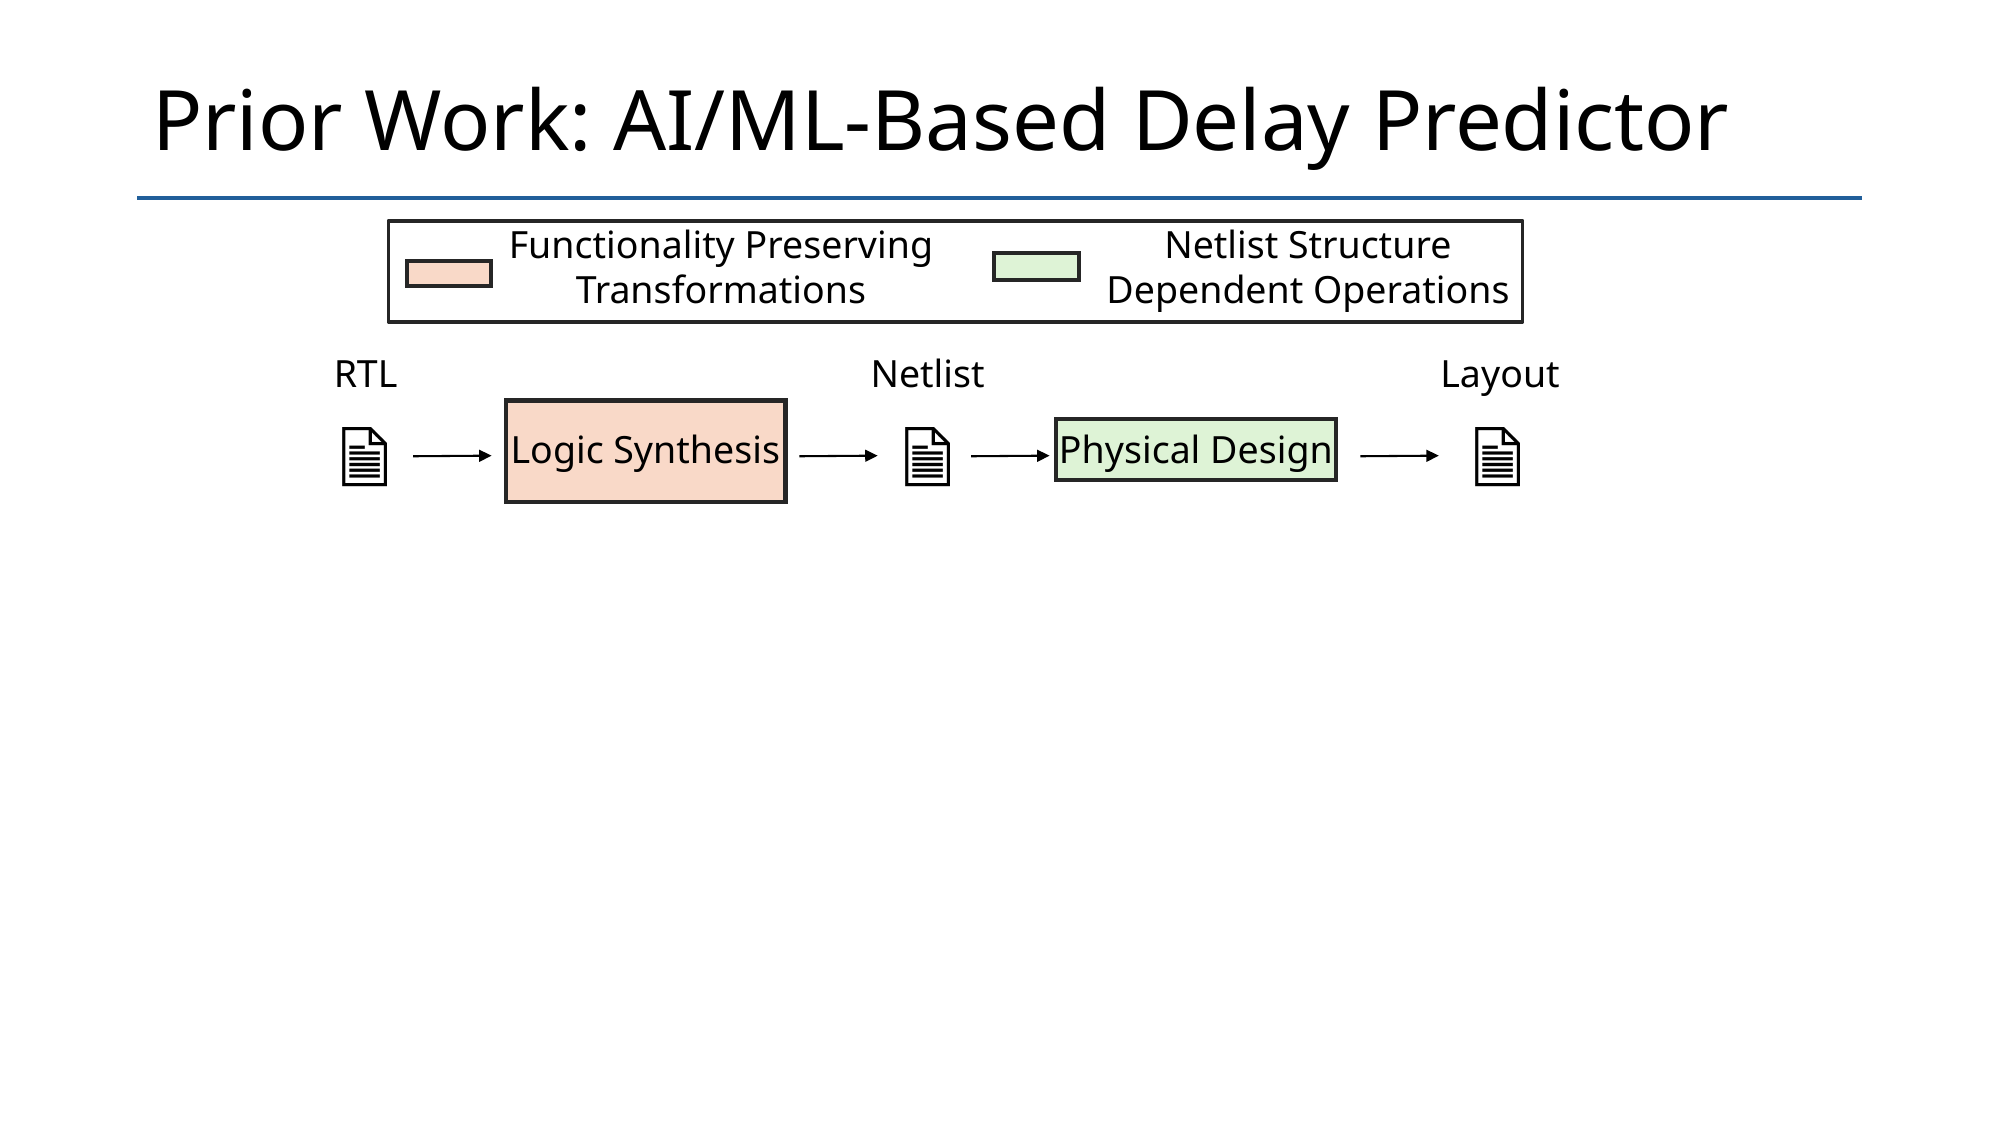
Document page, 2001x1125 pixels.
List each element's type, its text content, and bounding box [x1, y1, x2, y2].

text_box [504, 479, 787, 503]
text_box Netlist [846, 349, 1010, 395]
picture [893, 421, 963, 491]
text_box Physical Design [1044, 419, 1348, 479]
text_box [387, 219, 1524, 323]
text_box [504, 399, 787, 419]
picture [1462, 421, 1532, 491]
text_box Layout [1435, 349, 1566, 395]
text_box Logic Synthesis [495, 419, 796, 479]
title Prior Work: AI/ML-Based Delay Predictor [137, 47, 1863, 188]
text_box Functionality Preserving Transformations [477, 213, 965, 219]
picture [329, 421, 400, 491]
text_box RTL [315, 349, 417, 395]
text_box Netlist Structure Dependent Operations [1078, 213, 1538, 319]
